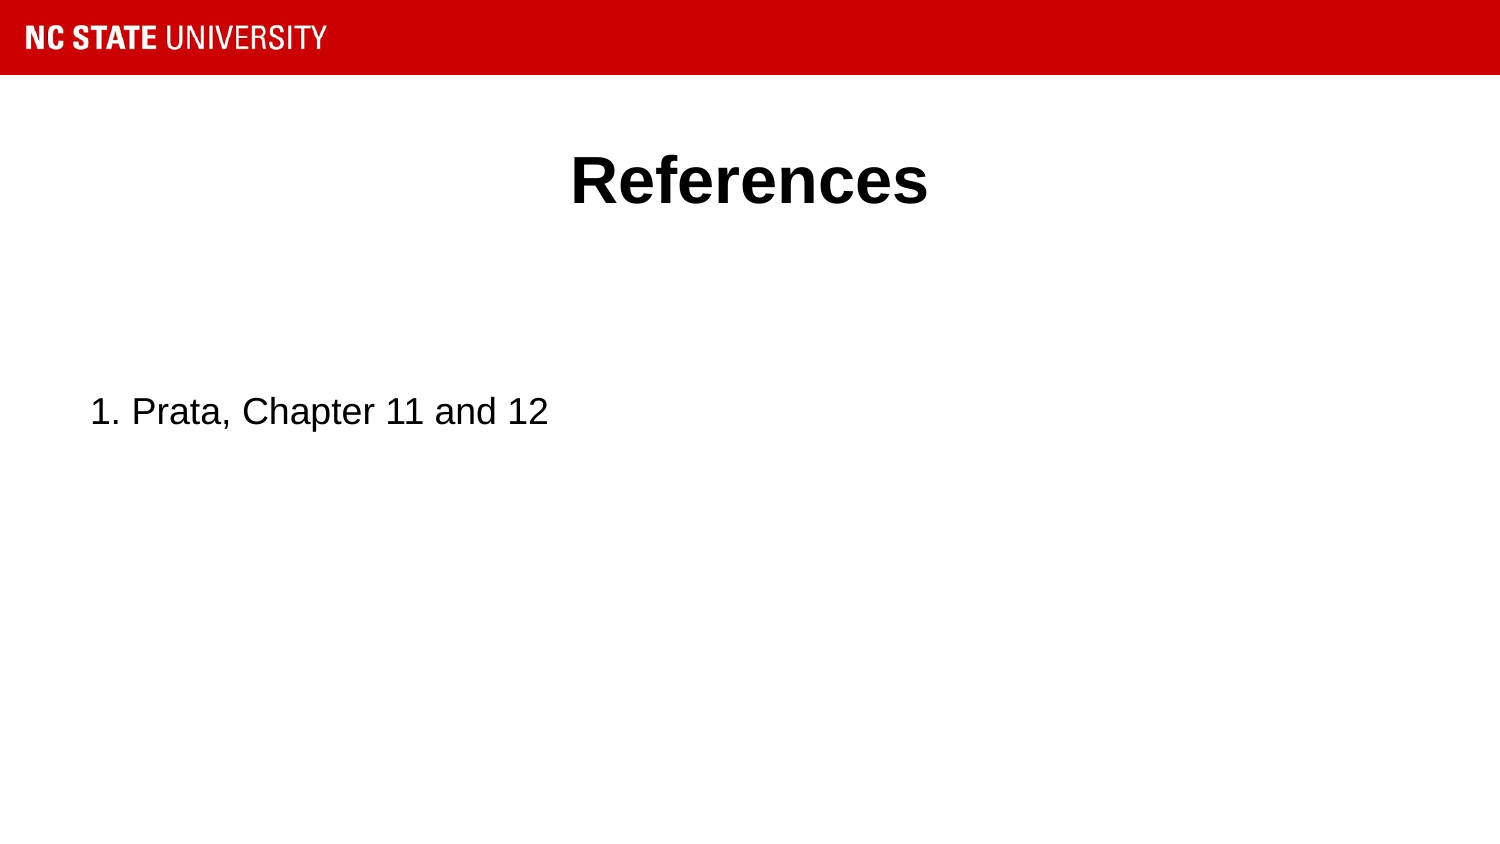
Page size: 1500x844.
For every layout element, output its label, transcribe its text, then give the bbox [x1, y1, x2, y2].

title References [75, 110, 1425, 243]
list 1. Prata, Chapter 11 and 12 [75, 371, 1425, 754]
picture [0, 0, 1500, 75]
